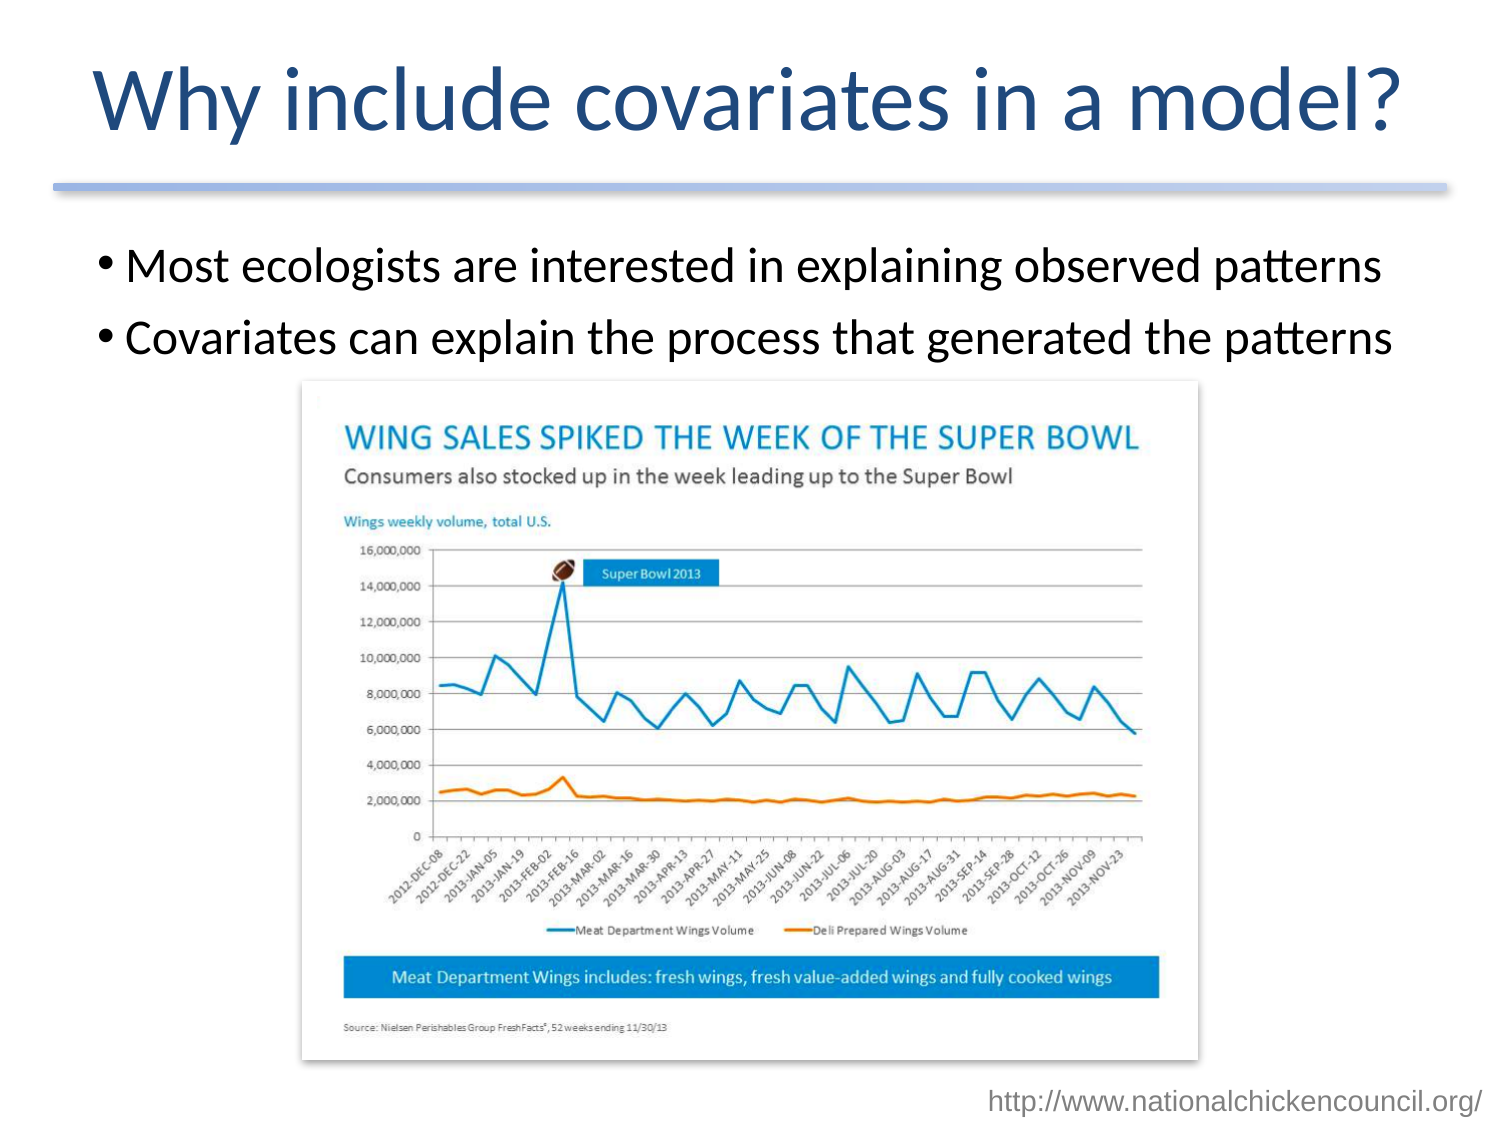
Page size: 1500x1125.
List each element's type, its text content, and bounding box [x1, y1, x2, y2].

picture [316, 395, 1184, 1047]
text_box Most ecologists are interested in explaining observed patterns Covariates can explain the process that generated the patterns [82, 225, 1418, 373]
text_box [53, 183, 1447, 191]
text_box http://www.nationalchickencouncil.org/ [972, 1074, 1499, 1125]
title Why include covariates in a model? [0, 0, 1500, 188]
